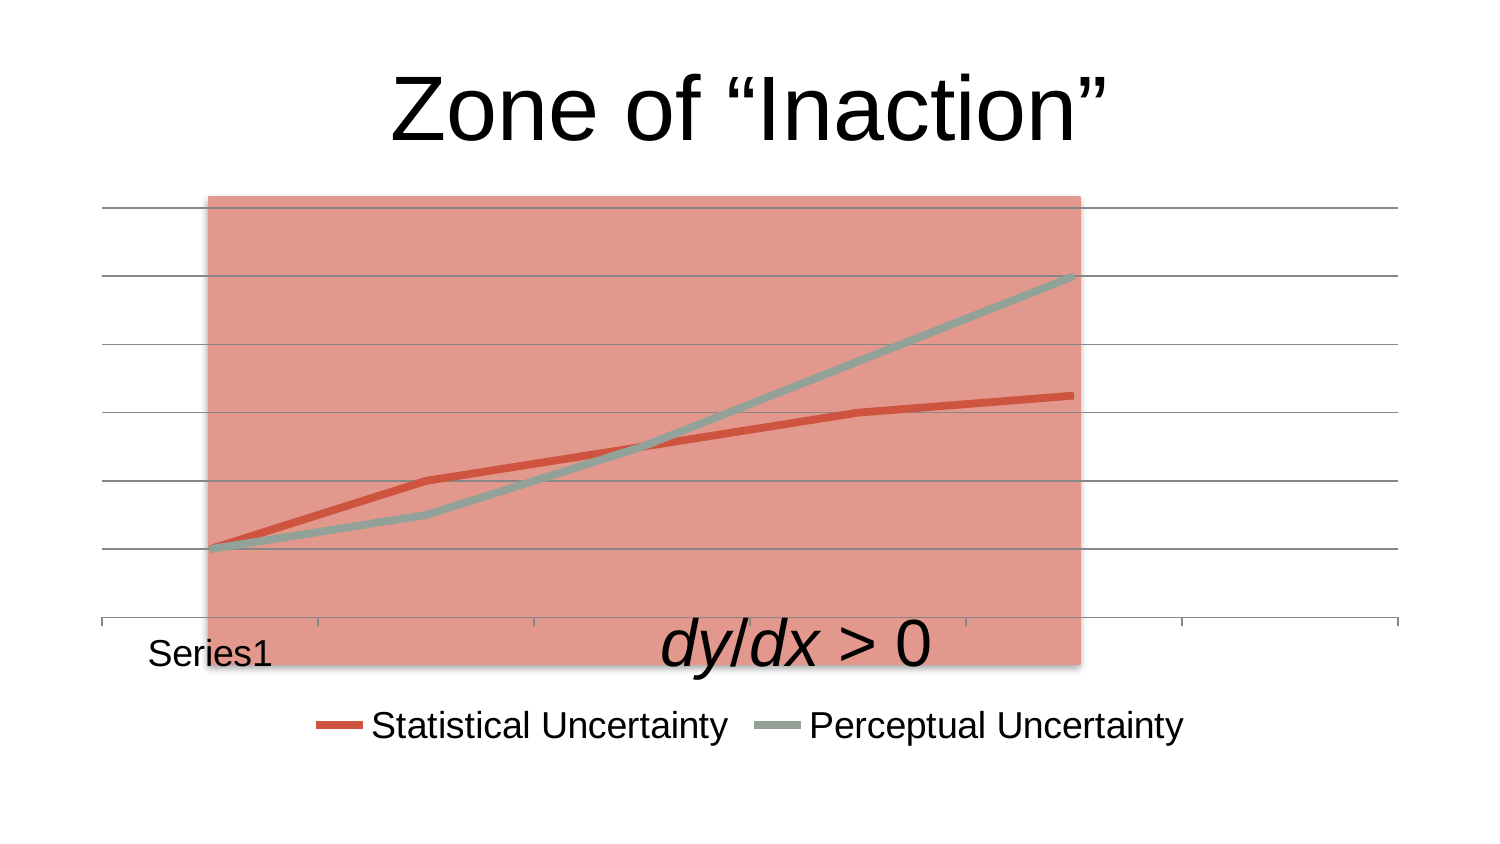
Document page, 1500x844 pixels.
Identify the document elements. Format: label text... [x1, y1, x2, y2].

chart [74, 196, 1426, 754]
title Zone of “Inaction” [75, 33, 1425, 175]
